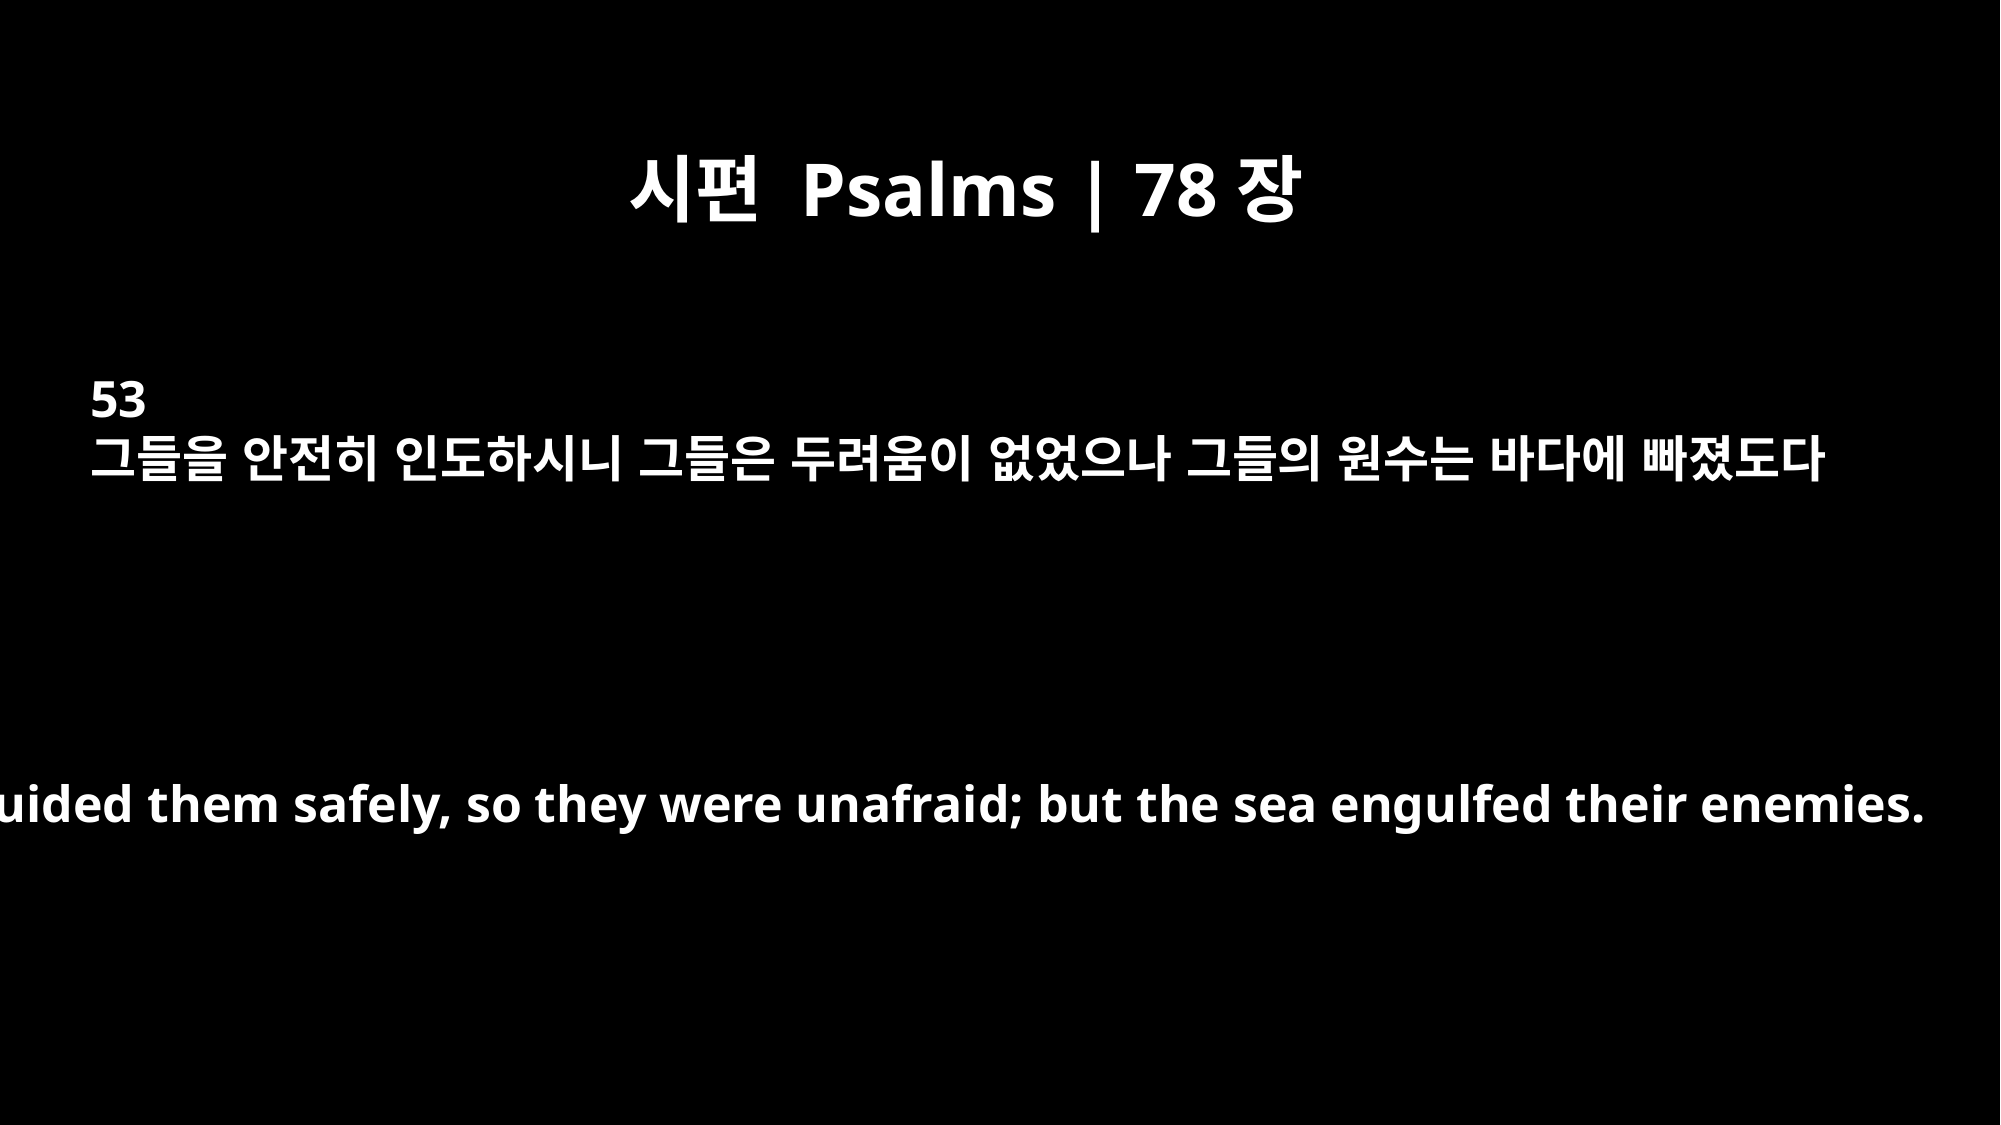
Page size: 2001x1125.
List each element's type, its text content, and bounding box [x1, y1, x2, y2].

text_box He guided them safely, so they were unafraid; but the sea engulfed their enemies. [0, 764, 1942, 840]
text_box 시편 Psalms | 78장 [613, 136, 1319, 239]
text_box 53 그들을 안전히 인도하시니 그들은 두려움이 없었으나 그들의 원수는 바다에 빠졌도다 [75, 359, 1842, 495]
